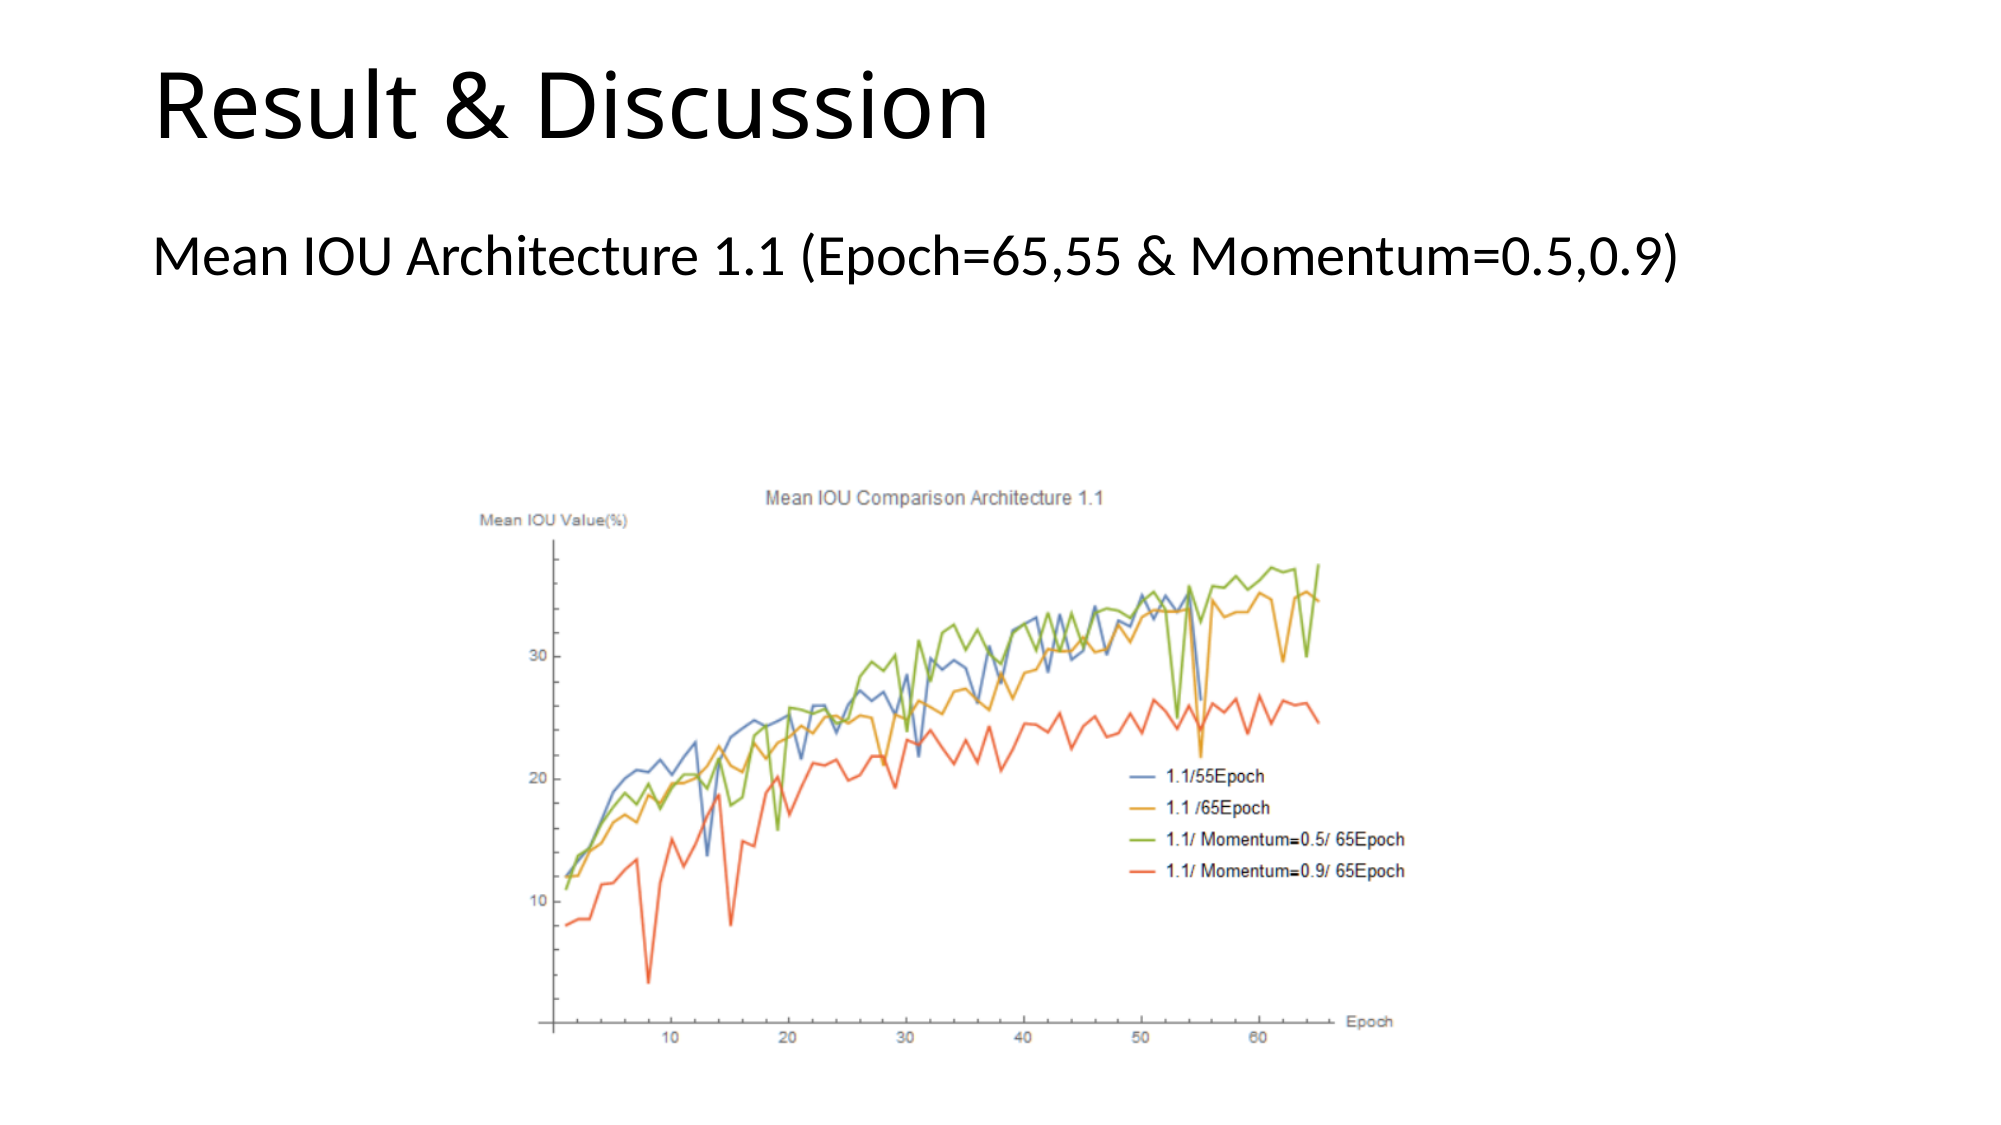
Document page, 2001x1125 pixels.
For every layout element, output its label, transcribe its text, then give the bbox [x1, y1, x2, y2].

list Mean IOU Architecture 1.1 (Epoch=65,55 & Momentum=0.5,0.9) [137, 217, 1863, 932]
title Result & Discussion [137, 0, 1863, 217]
picture [473, 478, 1412, 1056]
